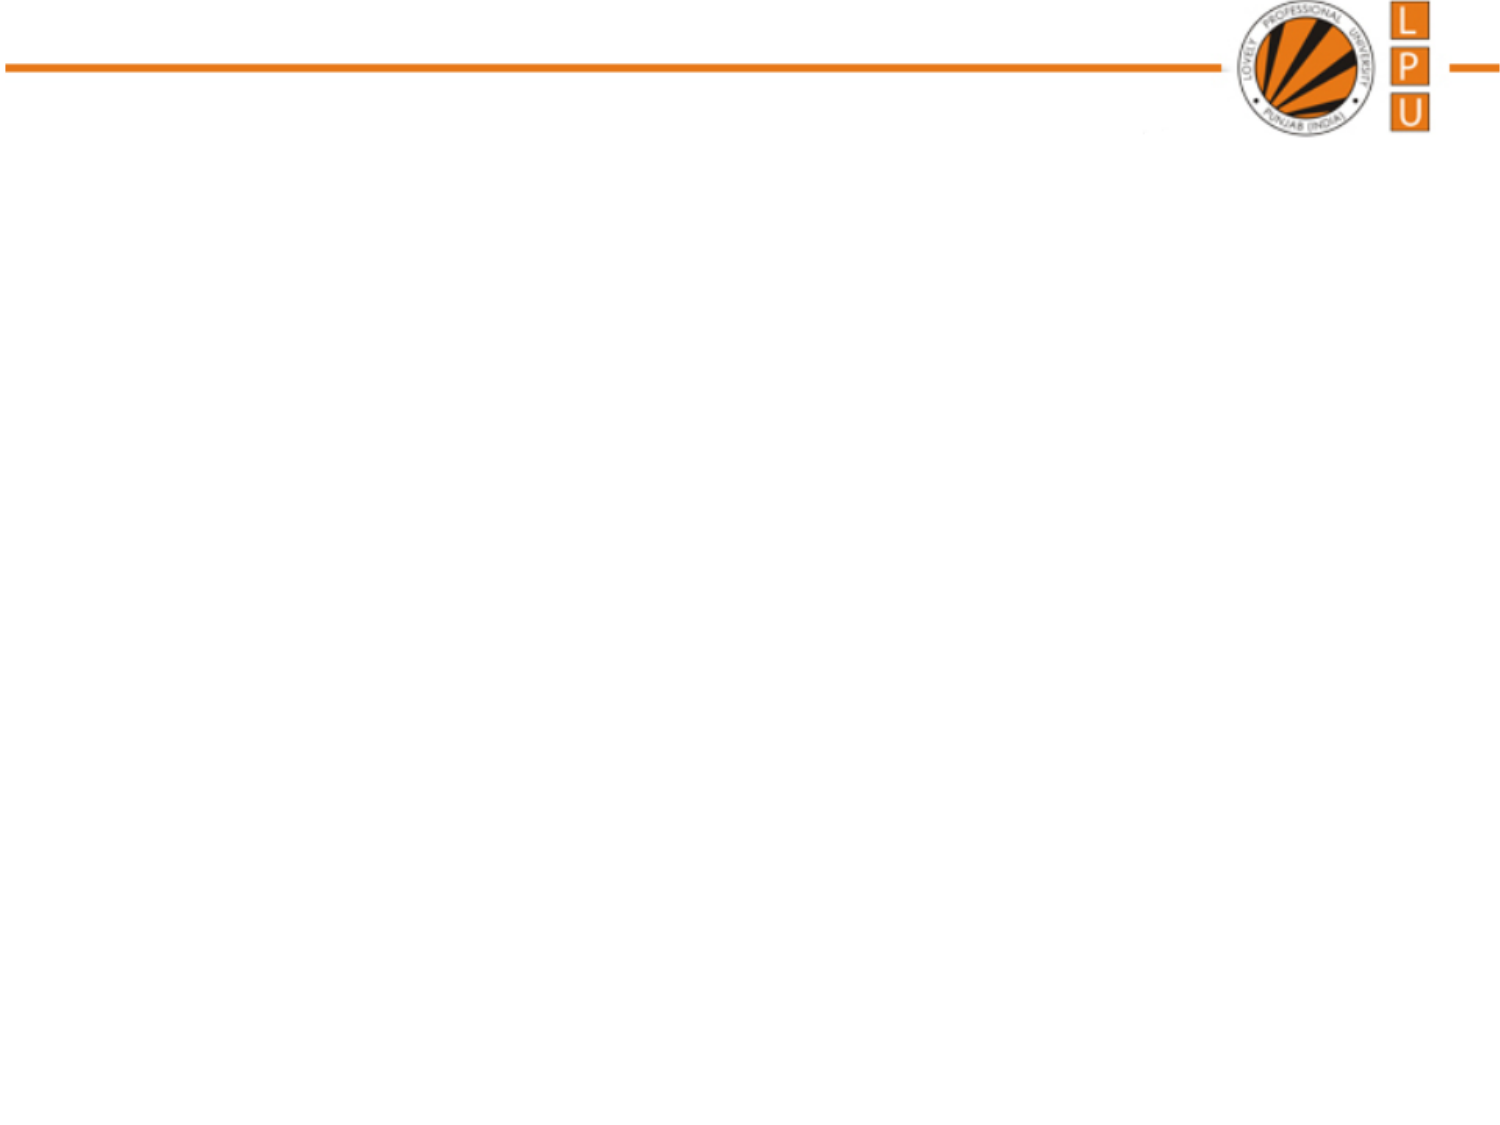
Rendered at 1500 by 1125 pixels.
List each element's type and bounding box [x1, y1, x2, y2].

picture [5, 0, 1500, 155]
